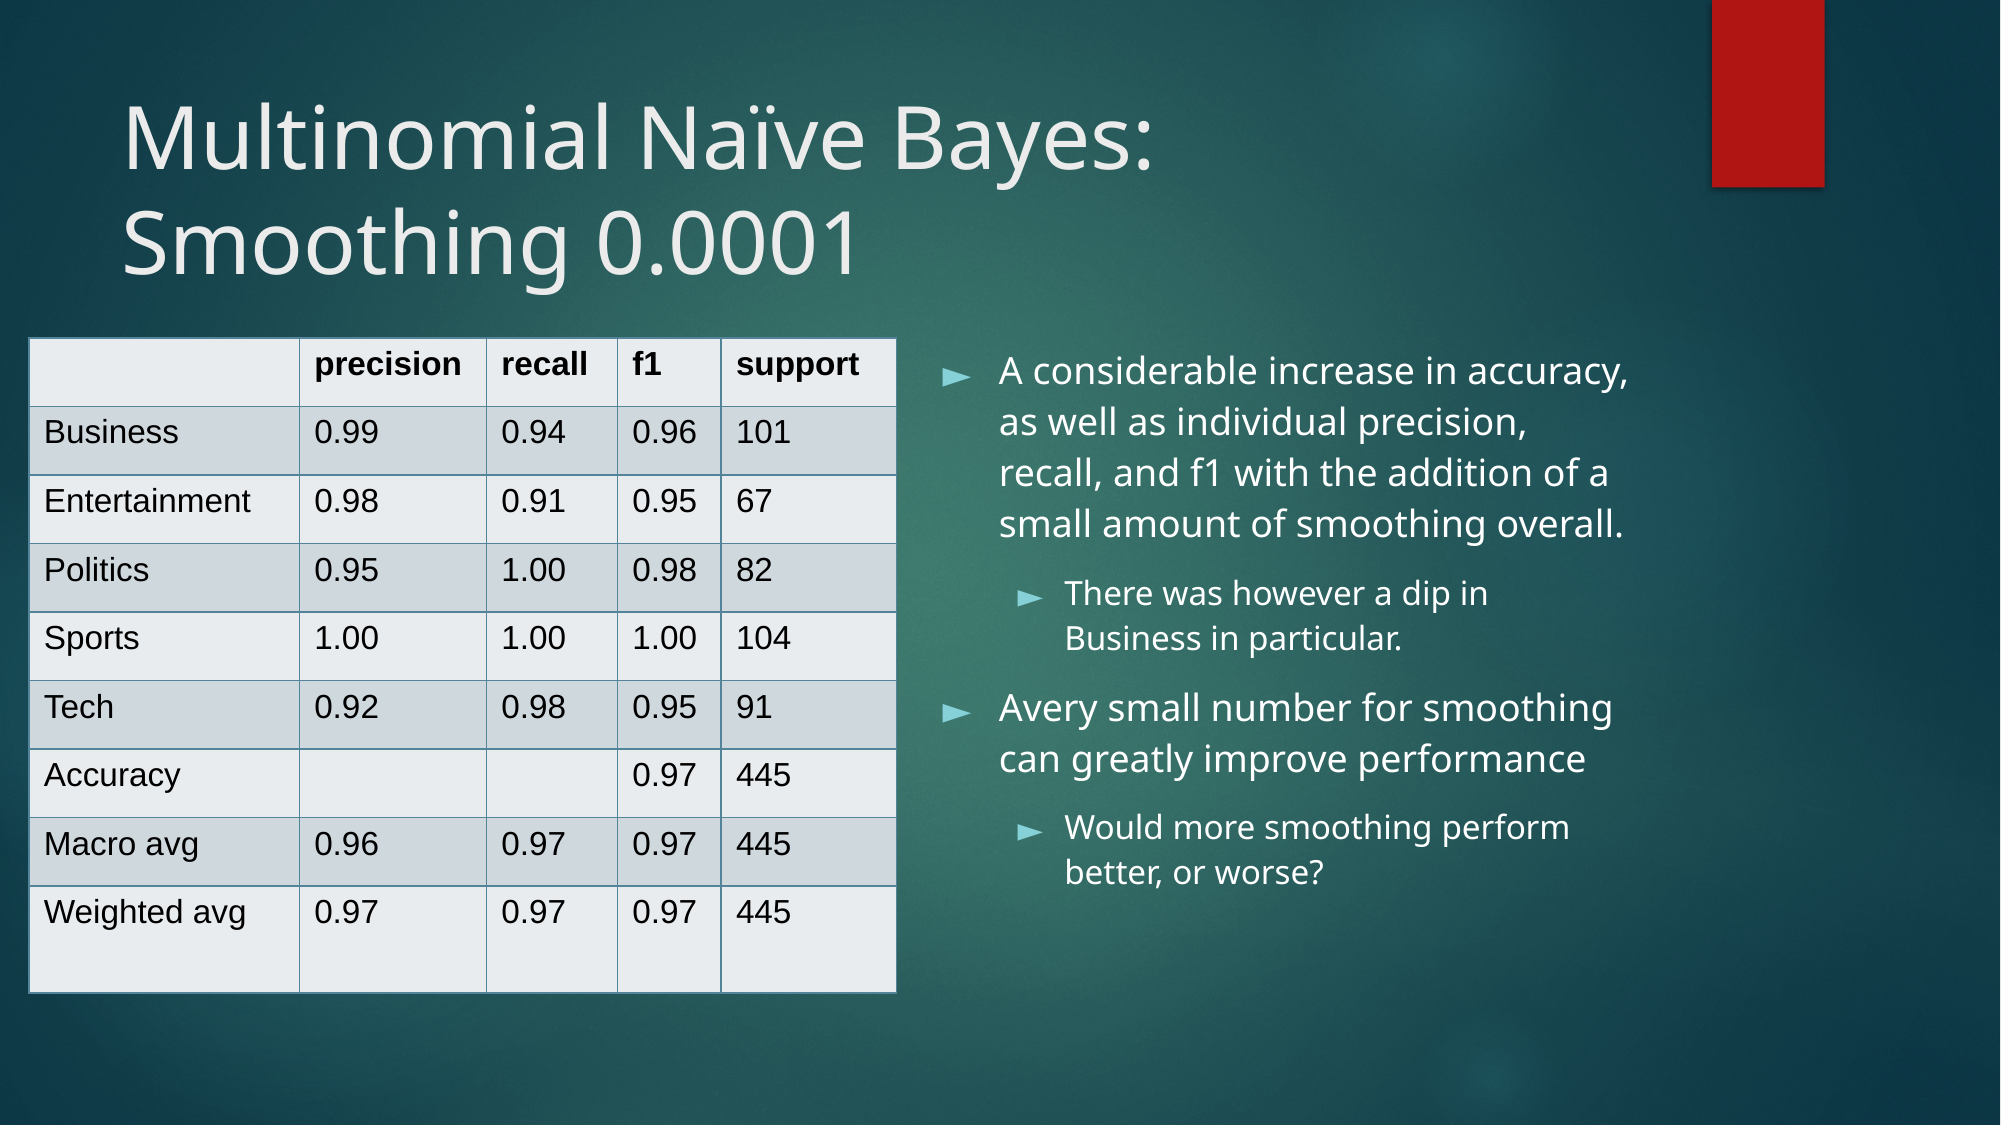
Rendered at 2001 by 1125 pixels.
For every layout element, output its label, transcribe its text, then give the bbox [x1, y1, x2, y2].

table_cell 1.00 [300, 613, 486, 680]
table_cell 0.97 [487, 887, 617, 992]
table_cell 0.98 [300, 476, 486, 543]
table_cell 1.00 [618, 613, 720, 680]
table_header support [722, 339, 896, 406]
table_cell Weighted avg [30, 887, 299, 992]
table_cell 445 [722, 750, 896, 817]
table_cell 0.95 [300, 544, 486, 611]
table_cell 1.00 [487, 613, 617, 680]
table_cell 445 [722, 887, 896, 992]
table_cell 0.96 [618, 407, 720, 474]
table_cell 0.98 [618, 544, 720, 611]
table_cell 91 [722, 681, 896, 748]
table_header [30, 339, 299, 406]
table_cell 0.97 [618, 818, 720, 885]
table_cell 0.98 [487, 681, 617, 748]
table_cell 0.96 [300, 818, 486, 885]
table_cell 0.91 [487, 476, 617, 543]
table_cell 0.97 [300, 887, 486, 992]
table_cell 0.92 [300, 681, 486, 748]
table_cell Business [30, 407, 299, 474]
table_header recall [487, 339, 617, 406]
list A considerable increase in accuracy, as well as individual precision, recall, and f1 with the addition of a small amount of smoothing overall. There was however a dip in Business in particular. Avery small number for smoothing can greatly improve performance Would more smoothing perform better, or worse? [927, 337, 1649, 1027]
table_cell Tech [30, 681, 299, 748]
table_cell 0.95 [618, 681, 720, 748]
table_cell Accuracy [30, 750, 299, 817]
table_cell [300, 750, 486, 817]
table_cell 67 [722, 476, 896, 543]
table_cell 1.00 [487, 544, 617, 611]
table_cell [487, 750, 617, 817]
table_cell 0.97 [618, 887, 720, 992]
table_header f1 [618, 339, 720, 406]
table_cell Politics [30, 544, 299, 611]
table_cell 101 [722, 407, 896, 474]
table_cell Entertainment [30, 476, 299, 543]
title Multinomial Naïve Bayes: Smoothing 0.0001 [106, 74, 1649, 304]
table_cell 0.97 [618, 750, 720, 817]
table_cell 445 [722, 818, 896, 885]
table_cell 82 [722, 544, 896, 611]
table_cell 0.99 [300, 407, 486, 474]
table_cell 0.97 [487, 818, 617, 885]
table_cell 104 [722, 613, 896, 680]
table_header precision [300, 339, 486, 406]
table_cell Sports [30, 613, 299, 680]
table_cell 0.95 [618, 476, 720, 543]
table_cell 0.94 [487, 407, 617, 474]
picture [0, 0, 2001, 1125]
table_cell Macro avg [30, 818, 299, 885]
